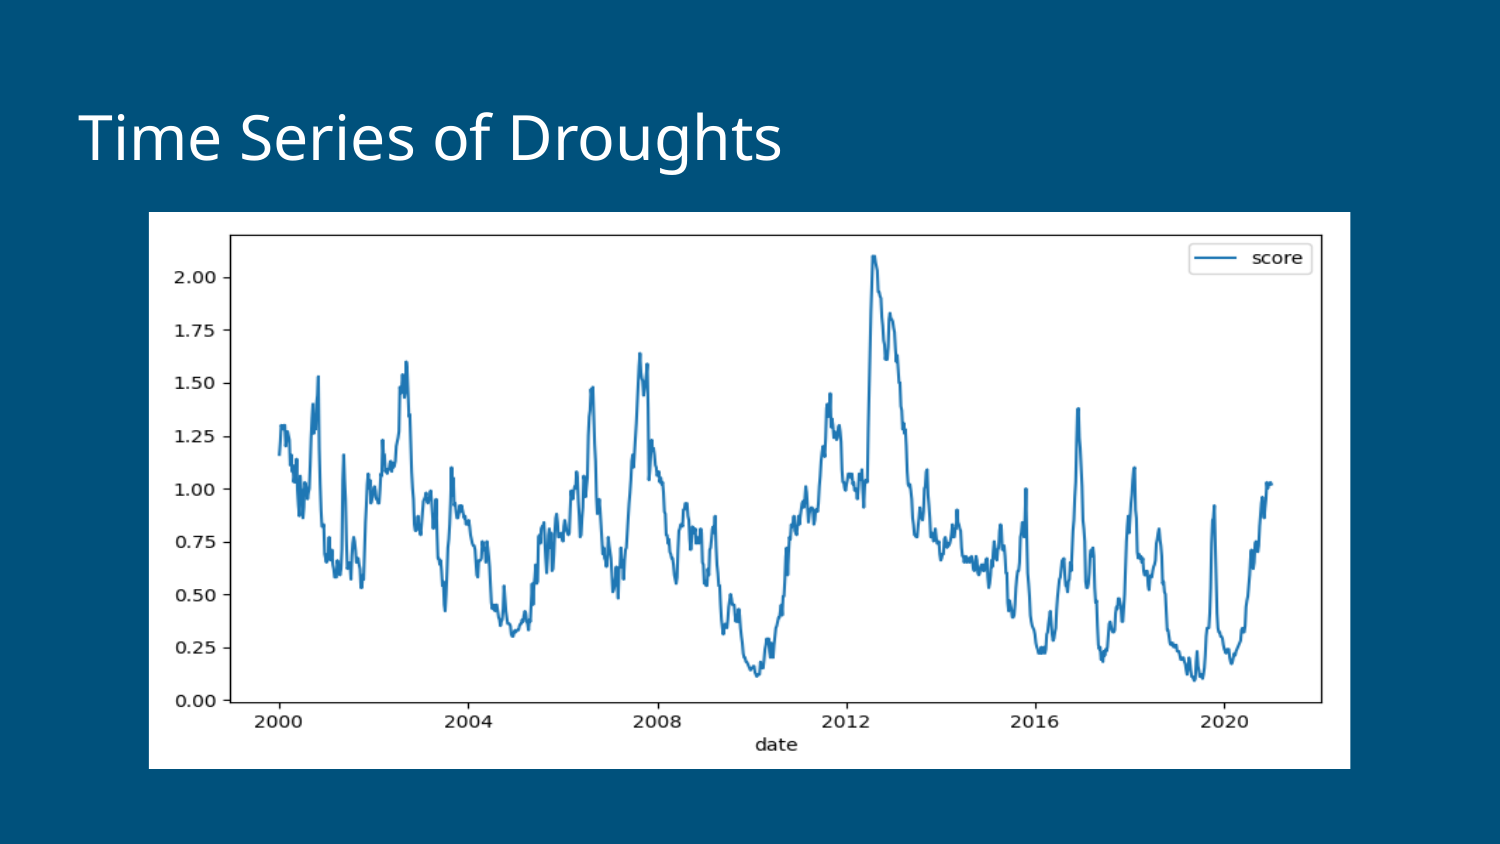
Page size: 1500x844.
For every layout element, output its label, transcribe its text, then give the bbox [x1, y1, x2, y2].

title Time Series of Droughts [63, 75, 1437, 188]
picture [149, 213, 1350, 768]
